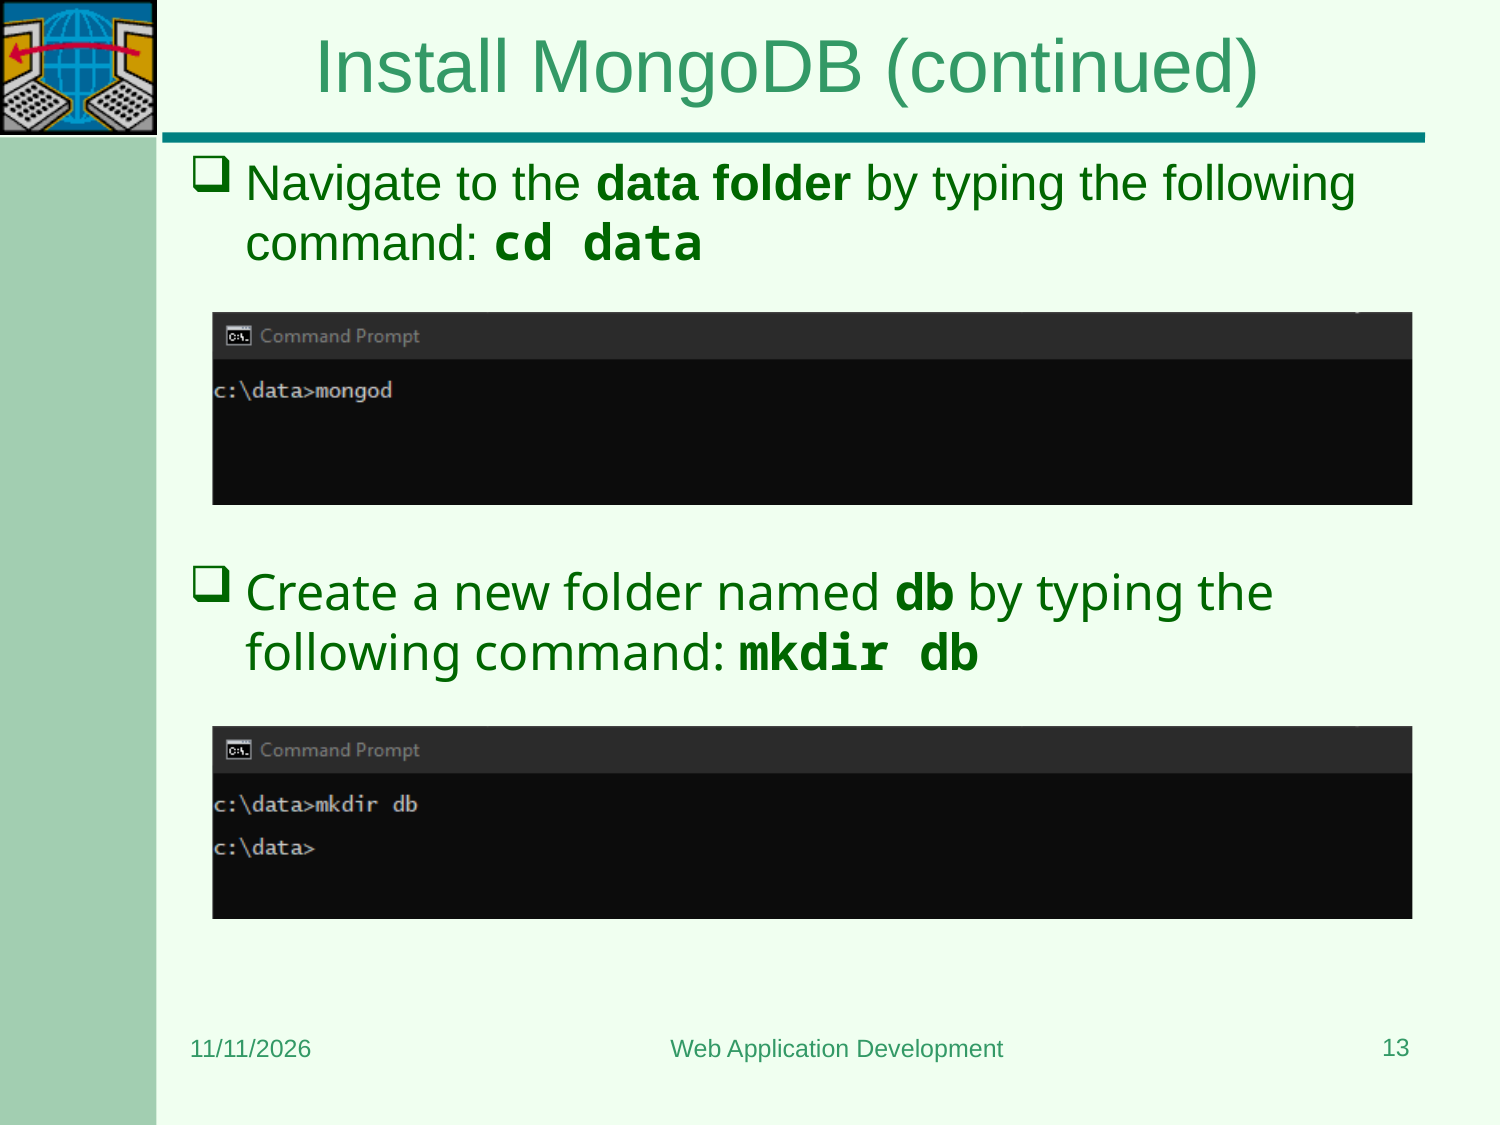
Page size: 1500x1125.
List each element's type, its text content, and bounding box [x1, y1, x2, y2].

picture [212, 726, 1413, 920]
list Navigate to the data folder by typing the following command: cd data Create a new folder named db by typing the following command: mkdir db [174, 143, 1500, 1006]
picture [212, 312, 1413, 506]
title Install MongoDB (continued) [150, 0, 1425, 125]
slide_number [174, 1024, 438, 1104]
footer Web Application Development [462, 1024, 1213, 1104]
slide_number 13 [1237, 1024, 1426, 1103]
picture [0, 0, 157, 135]
